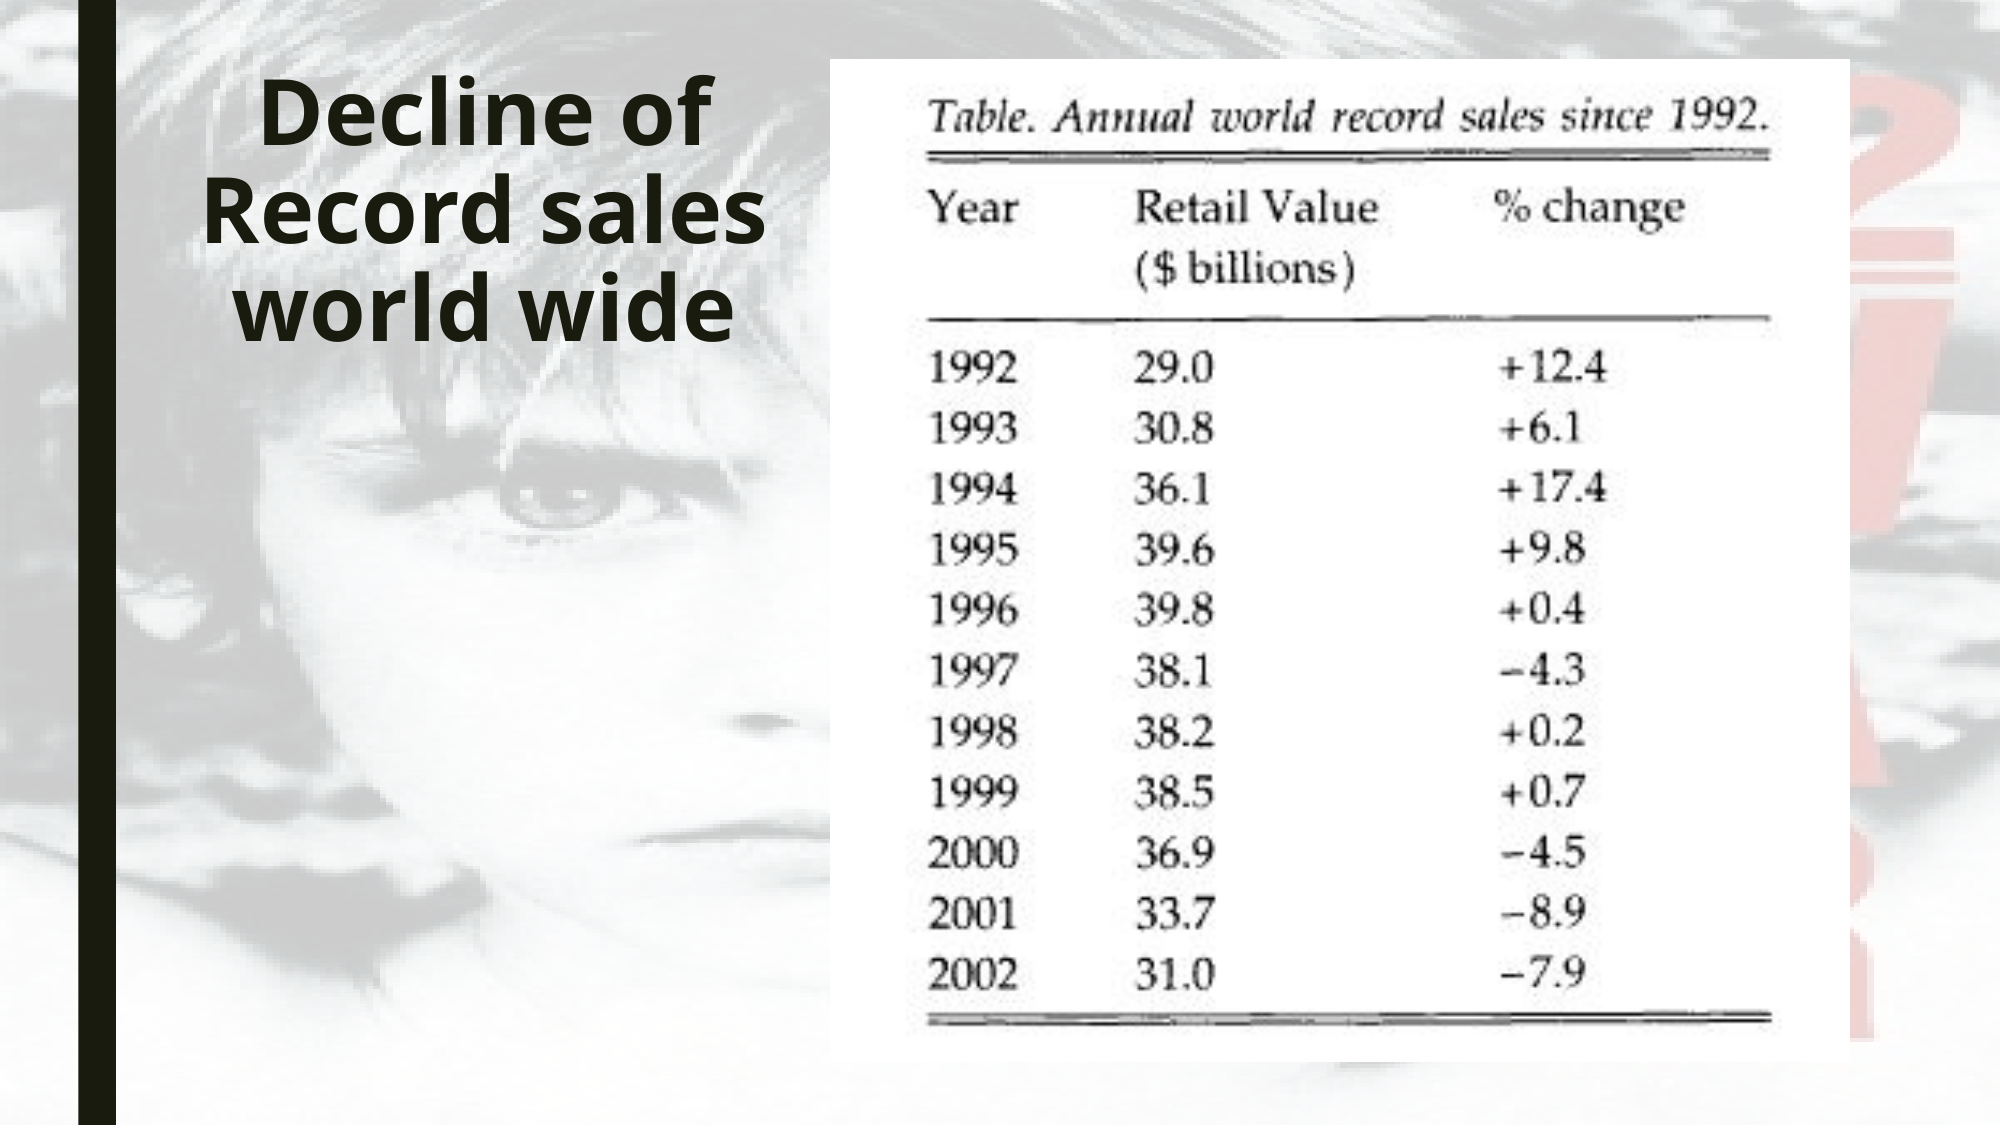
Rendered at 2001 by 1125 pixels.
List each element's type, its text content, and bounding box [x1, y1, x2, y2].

title Decline of Record sales world wide [137, 59, 830, 759]
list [830, 59, 1850, 1063]
